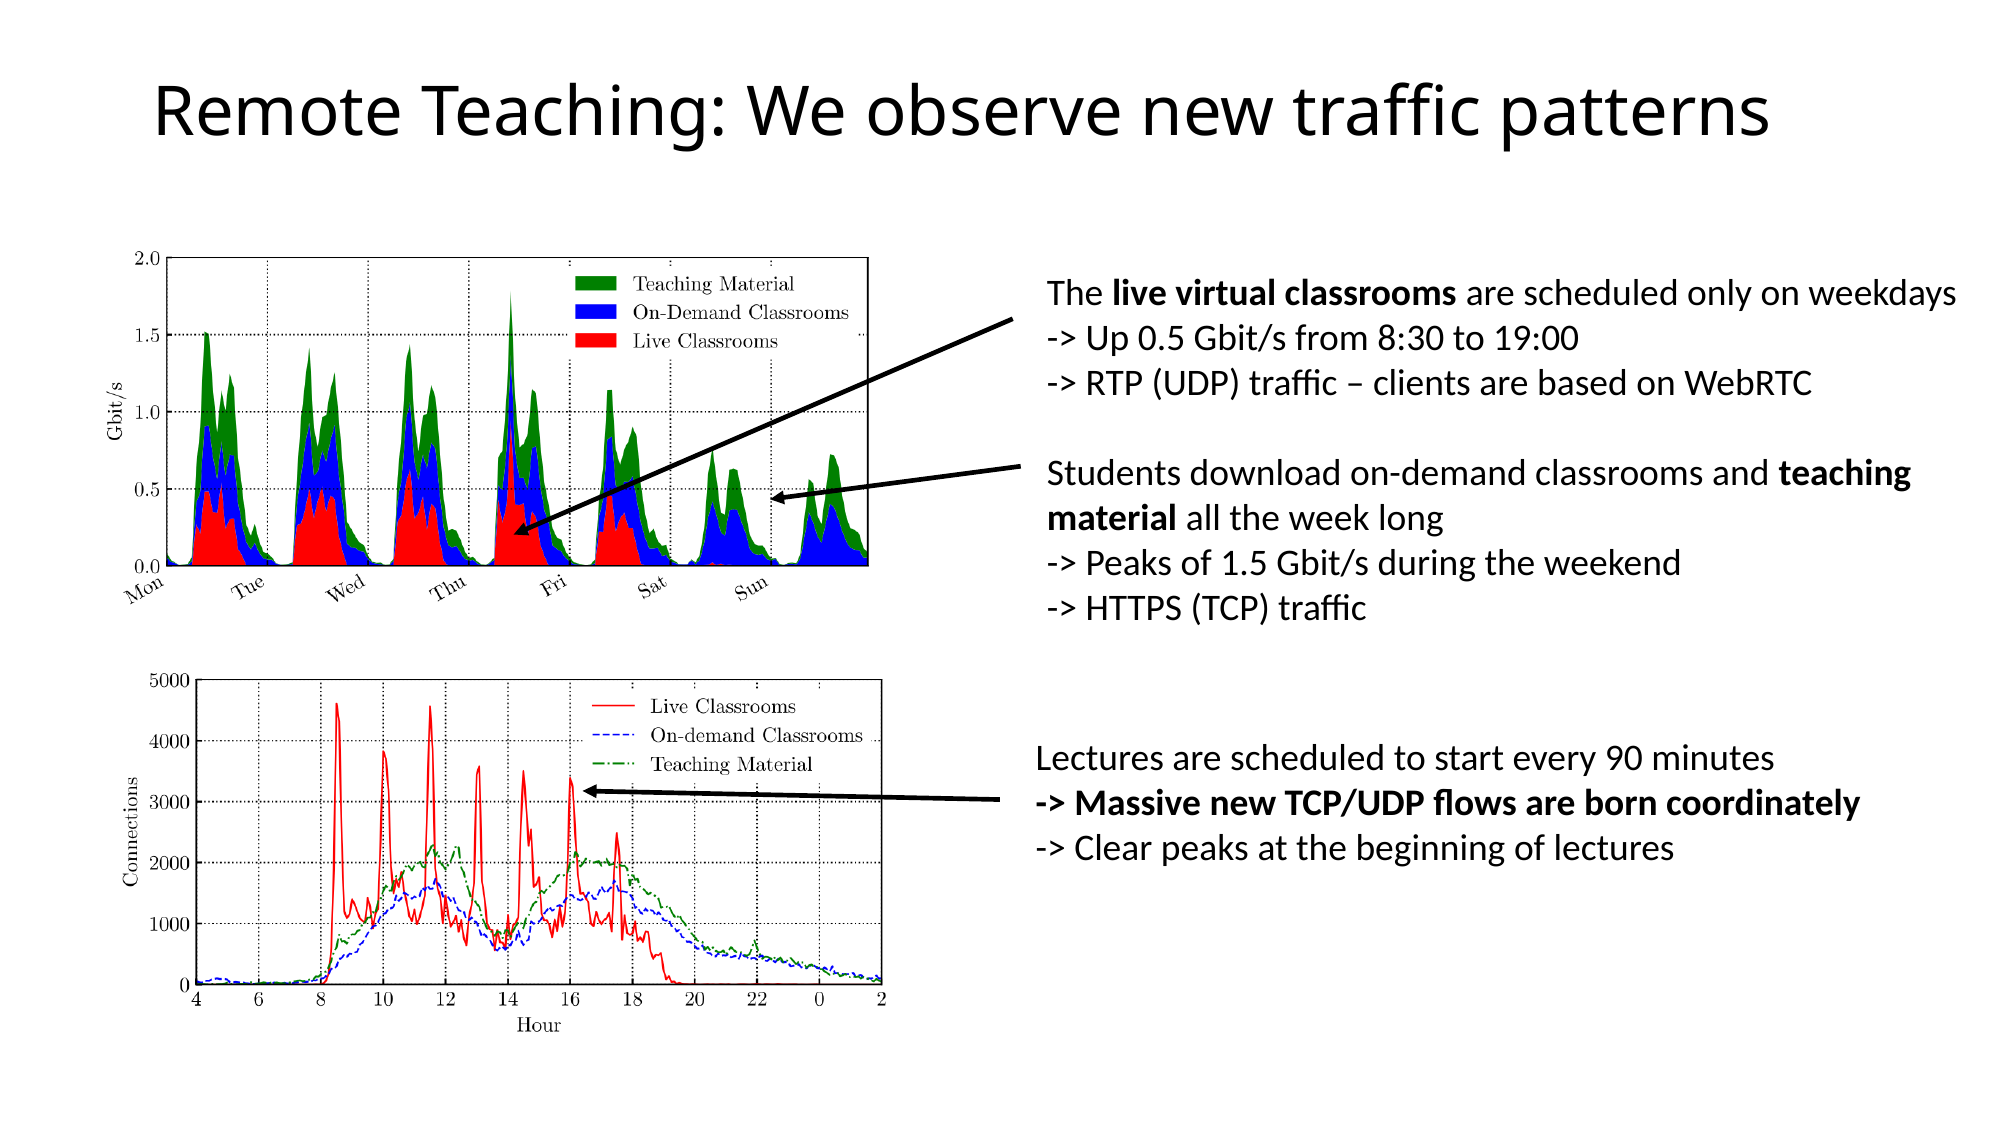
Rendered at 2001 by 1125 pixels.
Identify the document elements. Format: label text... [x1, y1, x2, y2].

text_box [582, 790, 1000, 800]
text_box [770, 466, 1021, 500]
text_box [513, 318, 1013, 535]
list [98, 244, 891, 613]
title Remote Teaching: We observe new traffic patterns [137, 59, 1863, 167]
text_box The live virtual classrooms are scheduled only on weekdays -> Up 0.5 Gbit/s from 8:30 to 19:00 -> RTP (UDP) traffic – clients are based on WebRTC Students download on-demand classrooms and teaching material all the week long -> Peaks of 1.5 Gbit/s during the weekend -> HTTPS (TCP) traffic [1031, 260, 2000, 636]
picture [98, 657, 894, 1038]
text_box Lectures are scheduled to start every 90 minutes -> Massive new TCP/UDP flows are born coordinately -> Clear peaks at the beginning of lectures [1020, 725, 2000, 876]
